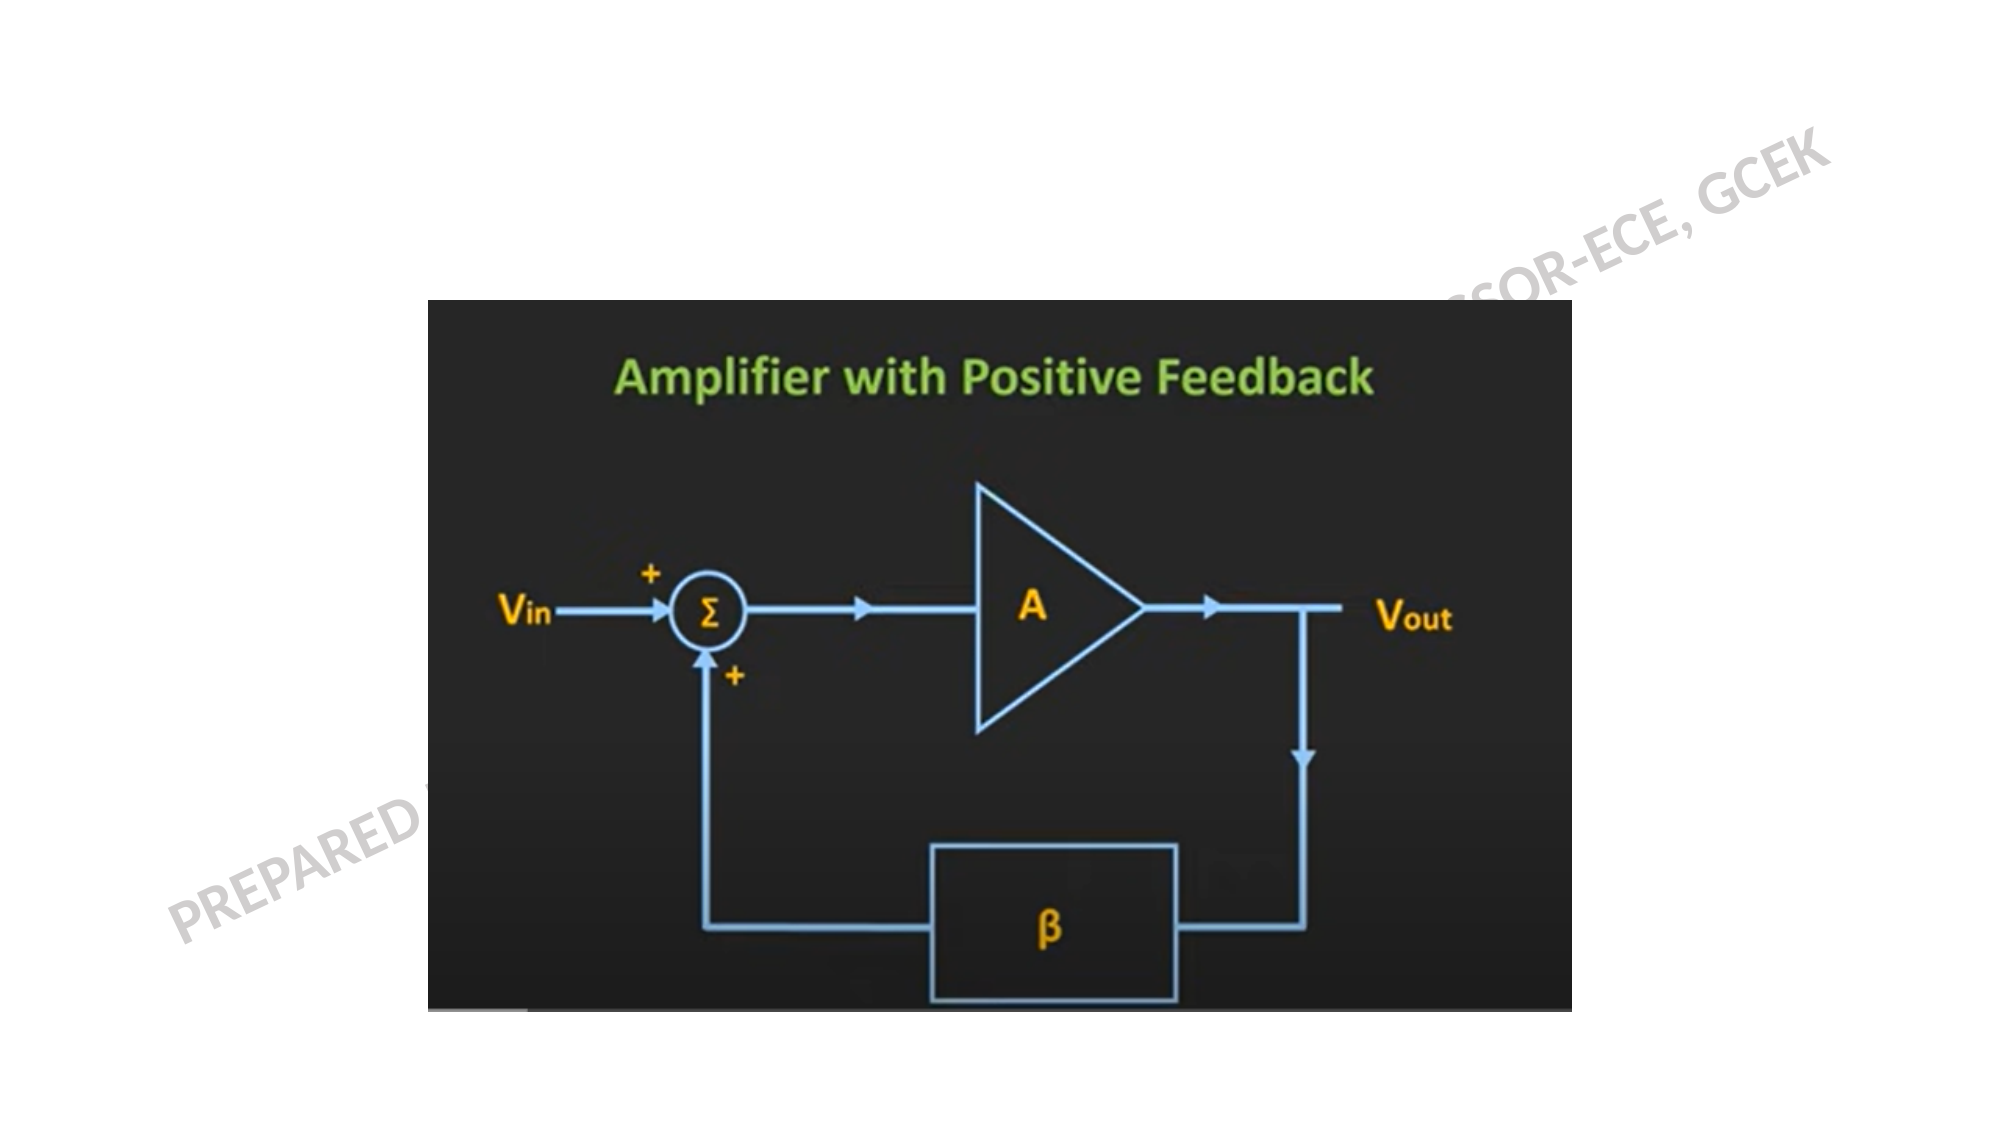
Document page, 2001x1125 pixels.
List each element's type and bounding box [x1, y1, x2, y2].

list [428, 300, 1572, 1012]
